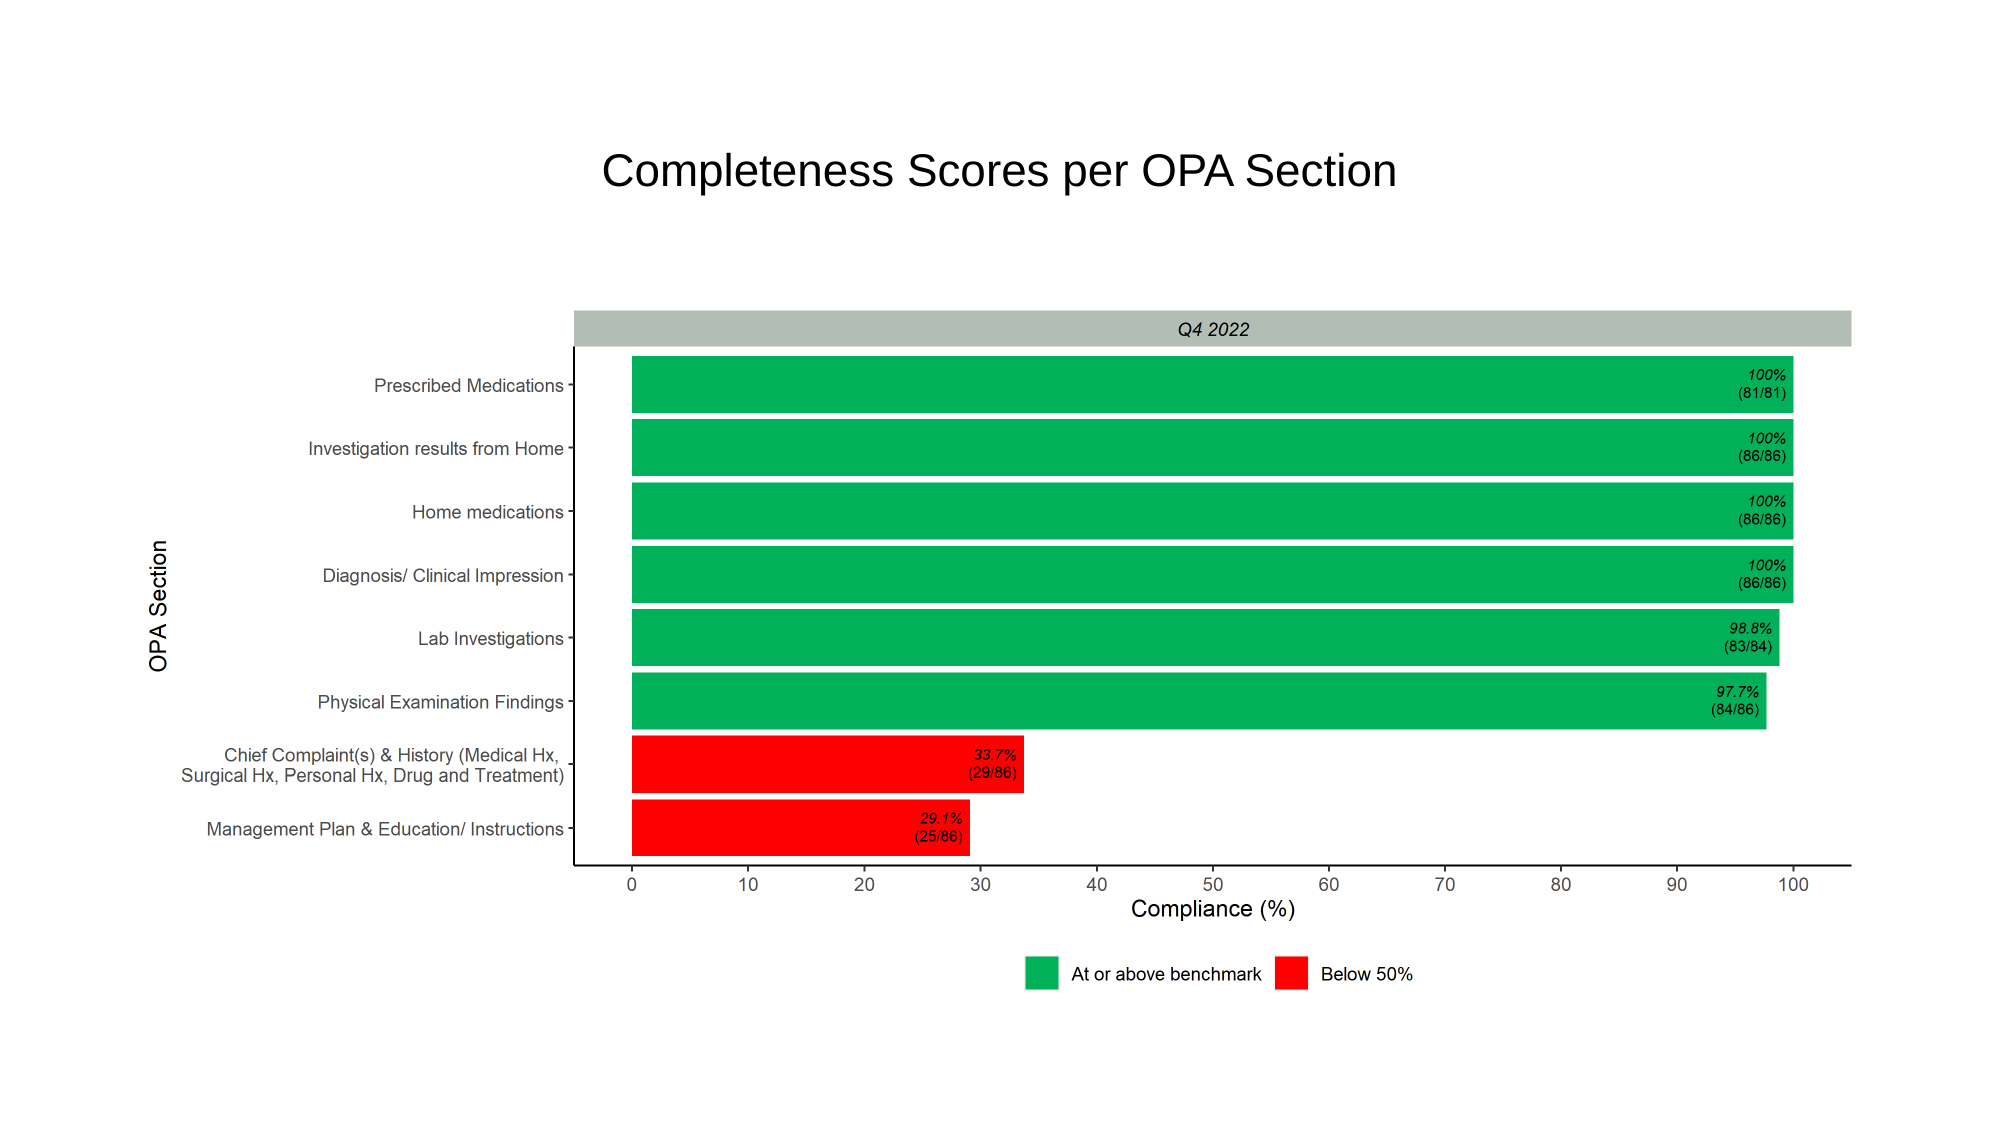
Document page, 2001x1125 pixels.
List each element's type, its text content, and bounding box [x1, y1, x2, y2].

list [137, 299, 1863, 1014]
title Completeness Scores per OPA Section [137, 59, 1863, 278]
